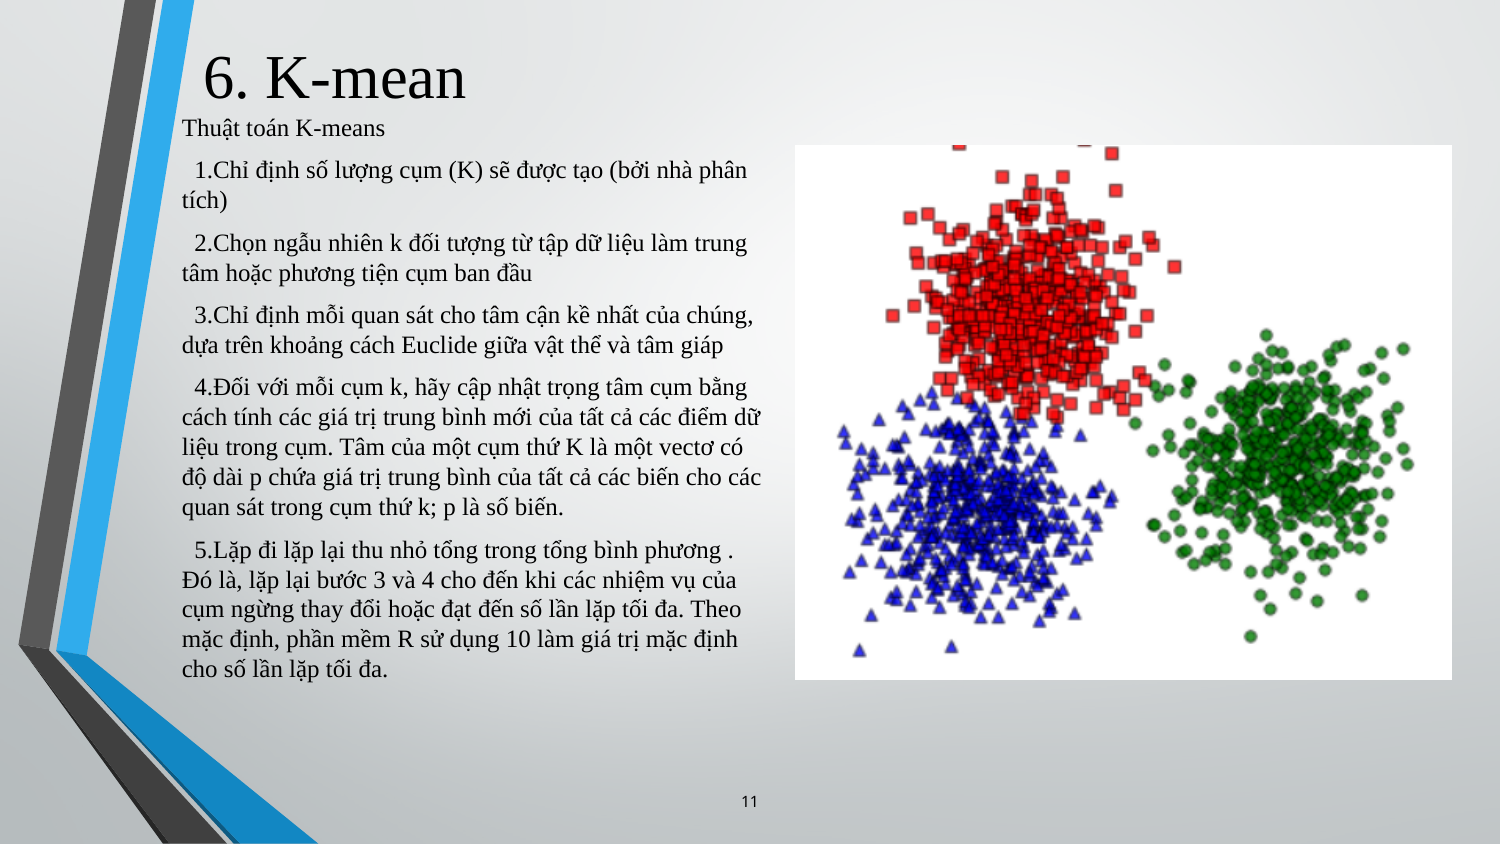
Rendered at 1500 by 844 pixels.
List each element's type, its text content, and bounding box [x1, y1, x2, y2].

slide_number 11 [705, 762, 795, 844]
picture [794, 145, 1452, 681]
title 6. K-mean [203, 15, 650, 111]
list Thuật toán K-means 1.Chỉ định số lượng cụm (K) sẽ được tạo (bởi nhà phân tích) 2.Chọn ngẫu nhiên k đối tượng từ tập dữ liệu làm trung tâm hoặc phương tiện cụm ban đầu 3.Chỉ định mỗi quan sát cho tâm cận kề nhất của chúng, dựa trên khoảng cách Euclide giữa vật thể và tâm giáp 4.Đối với mỗi cụm k, hãy cập nhật trọng tâm cụm bằng cách tính các giá trị trung bình mới của tất cả các điểm dữ liệu trong cụm. Tâm của một cụm thứ K là một vectơ có độ dài p chứa giá trị trung bình của tất cả các biến cho các quan sát trong cụm thứ k; p là số biến. 5.Lặp đi lặp lại thu nhỏ tổng trong tổng bình phương . Đó là, lặp lại bước 3 và 4 cho đến khi các nhiệm vụ của cụm ngừng thay đổi hoặc đạt đến số lần lặp tối đa. Theo mặc định, phần mềm R sử dụng 10 làm giá trị mặc định cho số lần lặp tối đa. [181, 111, 764, 798]
